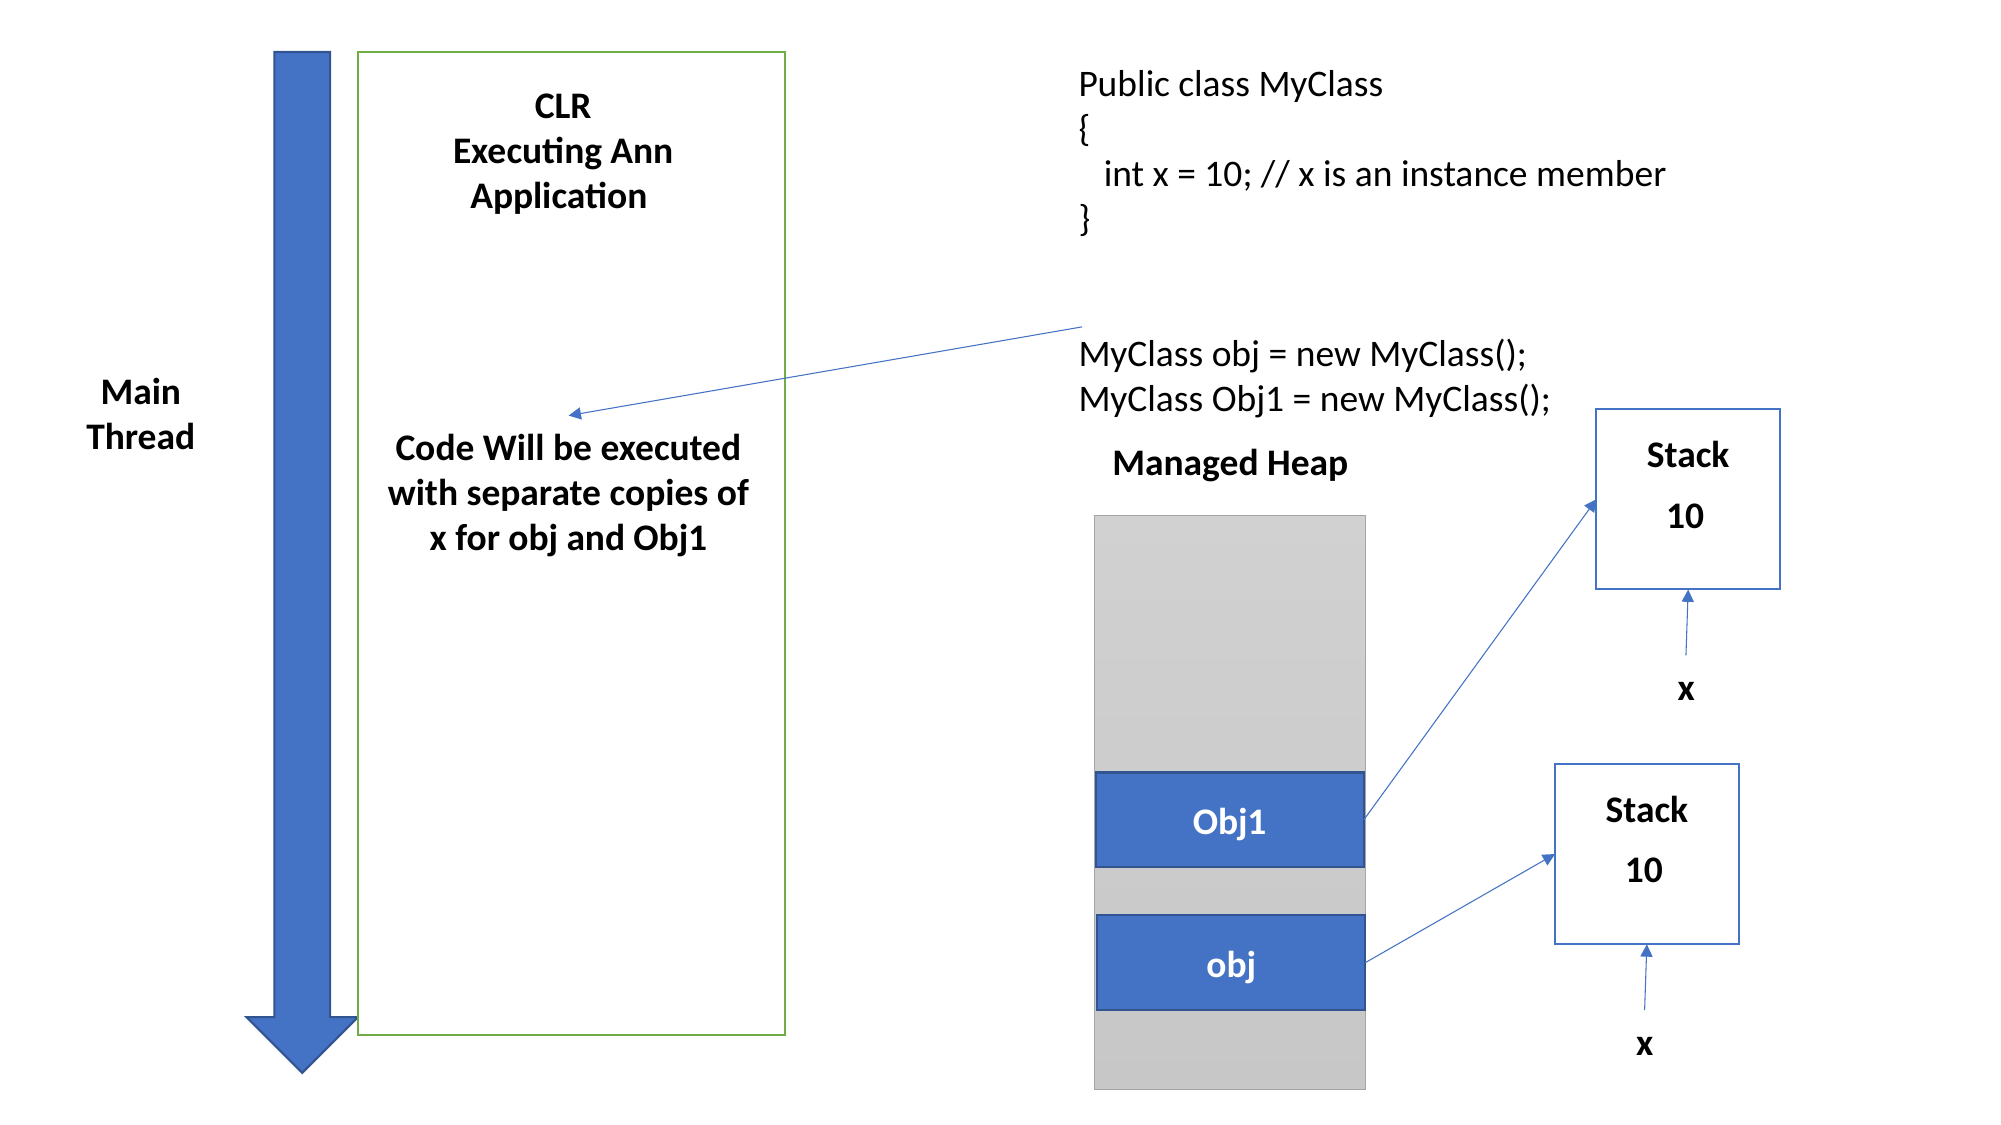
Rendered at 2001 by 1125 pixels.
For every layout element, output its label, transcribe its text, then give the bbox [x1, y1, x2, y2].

text_box [357, 51, 786, 1036]
text_box obj [1096, 914, 1366, 1011]
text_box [568, 326, 1083, 416]
text_box Obj1 [1095, 771, 1365, 868]
text_box Stack [1555, 777, 1739, 838]
text_box Code Will be executed with separate copies of x for obj and Obj1 [371, 415, 767, 566]
text_box Main Thread [27, 359, 254, 465]
text_box [1094, 515, 1366, 1090]
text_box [1363, 499, 1597, 820]
text_box CLR Executing Ann Application [365, 73, 761, 224]
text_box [1685, 589, 1689, 656]
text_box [1365, 853, 1556, 963]
text_box Managed Heap [1082, 430, 1379, 491]
text_box [1554, 763, 1740, 945]
text_box 10 [1607, 483, 1764, 543]
text_box x [1620, 655, 1751, 715]
text_box [243, 50, 357, 1075]
text_box 10 [1565, 838, 1722, 898]
text_box Stack [1596, 422, 1780, 483]
text_box Public class MyClass { int x = 10; // x is an instance member } MyClass obj = new MyClass(); MyClass Obj1 = new MyClass(); [1063, 51, 1950, 472]
text_box x [1579, 1010, 1710, 1070]
text_box [1595, 408, 1781, 590]
